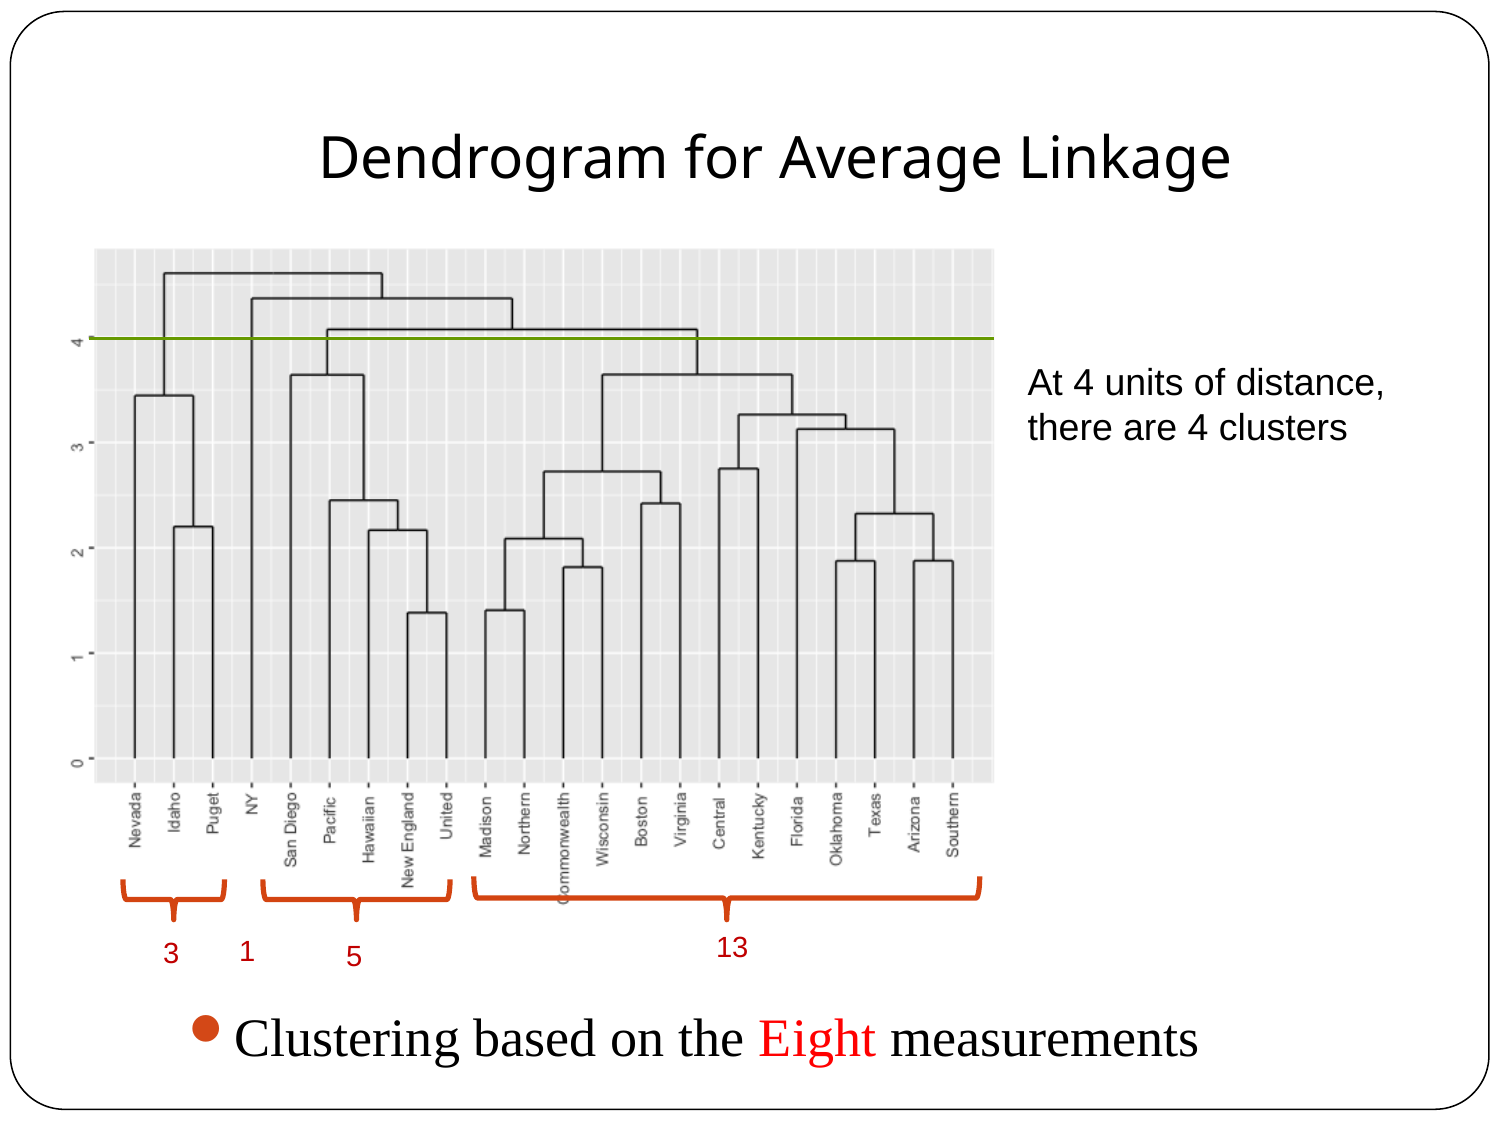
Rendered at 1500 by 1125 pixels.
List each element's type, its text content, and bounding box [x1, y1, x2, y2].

text_box Dendrogram for Average Linkage [200, 112, 1350, 199]
text_box 5 [331, 929, 382, 980]
text_box 3 [148, 927, 199, 977]
picture [59, 239, 1004, 916]
text_box At 4 units of distance, there are 4 clusters [1012, 350, 1463, 456]
text_box 13 [701, 922, 774, 971]
text_box 1 [224, 925, 276, 976]
text_box Clustering based on the Eight measurements [173, 994, 1327, 1101]
